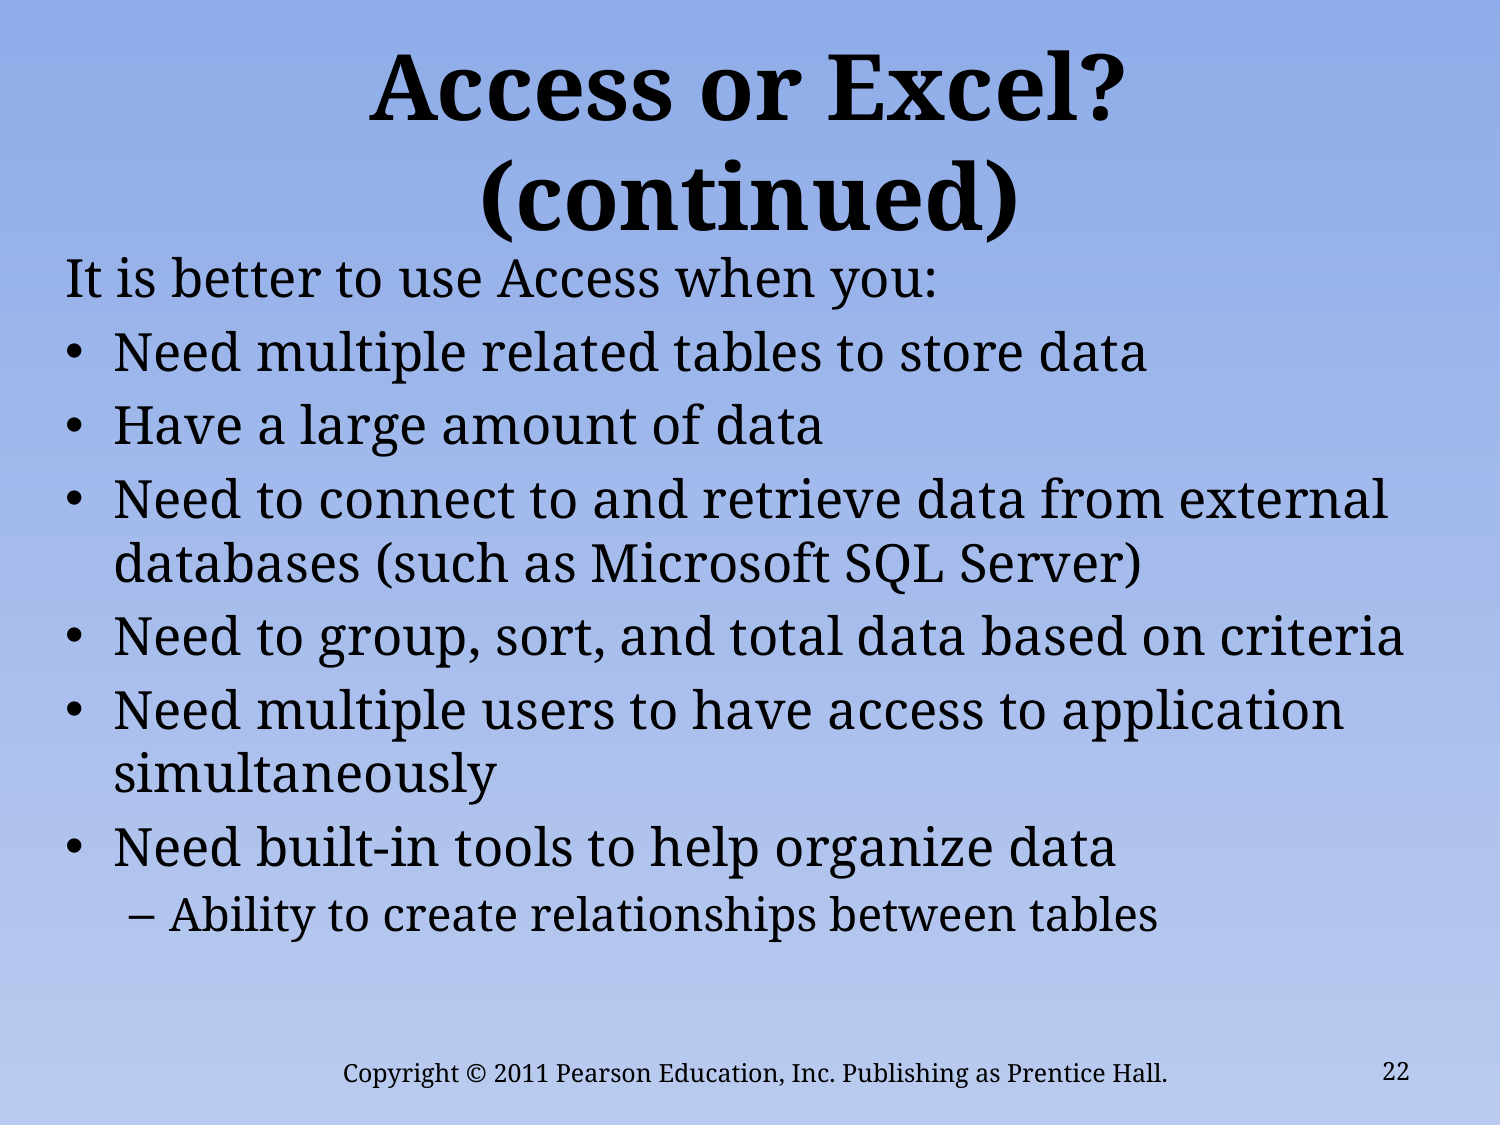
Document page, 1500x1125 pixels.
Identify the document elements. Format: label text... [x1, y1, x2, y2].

list It is better to use Access when you: Need multiple related tables to store data Have a large amount of data Need to connect to and retrieve data from external databases (such as Microsoft SQL Server) Need to group, sort, and total data based on criteria Need multiple users to have access to application simultaneously Need built-in tools to help organize data Ability to create relationships between tables [50, 237, 1425, 1005]
title Access or Excel? (continued) [75, 45, 1425, 233]
slide_number 22 [1312, 1042, 1425, 1103]
footer Copyright © 2011 Pearson Education, Inc. Publishing as Prentice Hall. [312, 1042, 1213, 1103]
